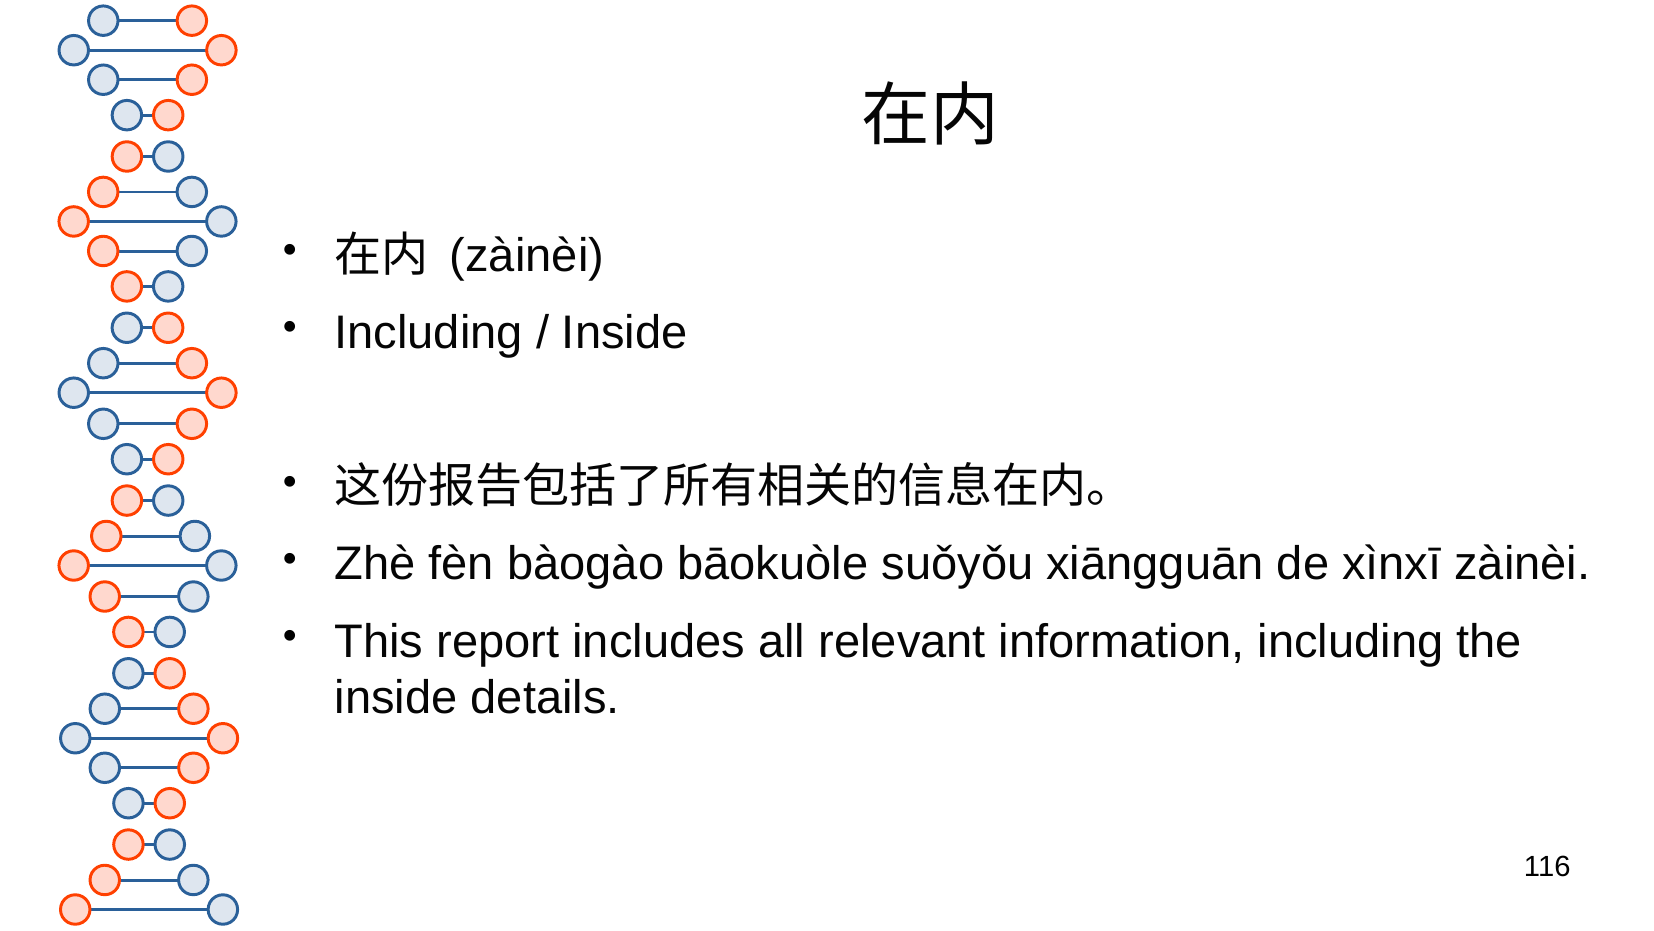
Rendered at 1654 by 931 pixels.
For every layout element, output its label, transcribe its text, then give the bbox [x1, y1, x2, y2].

list 在内 (zàinèi) Including / Inside 这份报告包括了所有相关的信息在内。 Zhè fèn bàogào bāokuòle suǒyǒu xiāngguān de xìnxī zàinèi. This report includes all relevant information, including the inside details. [265, 224, 1595, 764]
title 在内 [265, 35, 1595, 189]
slide_number 116 [1185, 847, 1571, 912]
